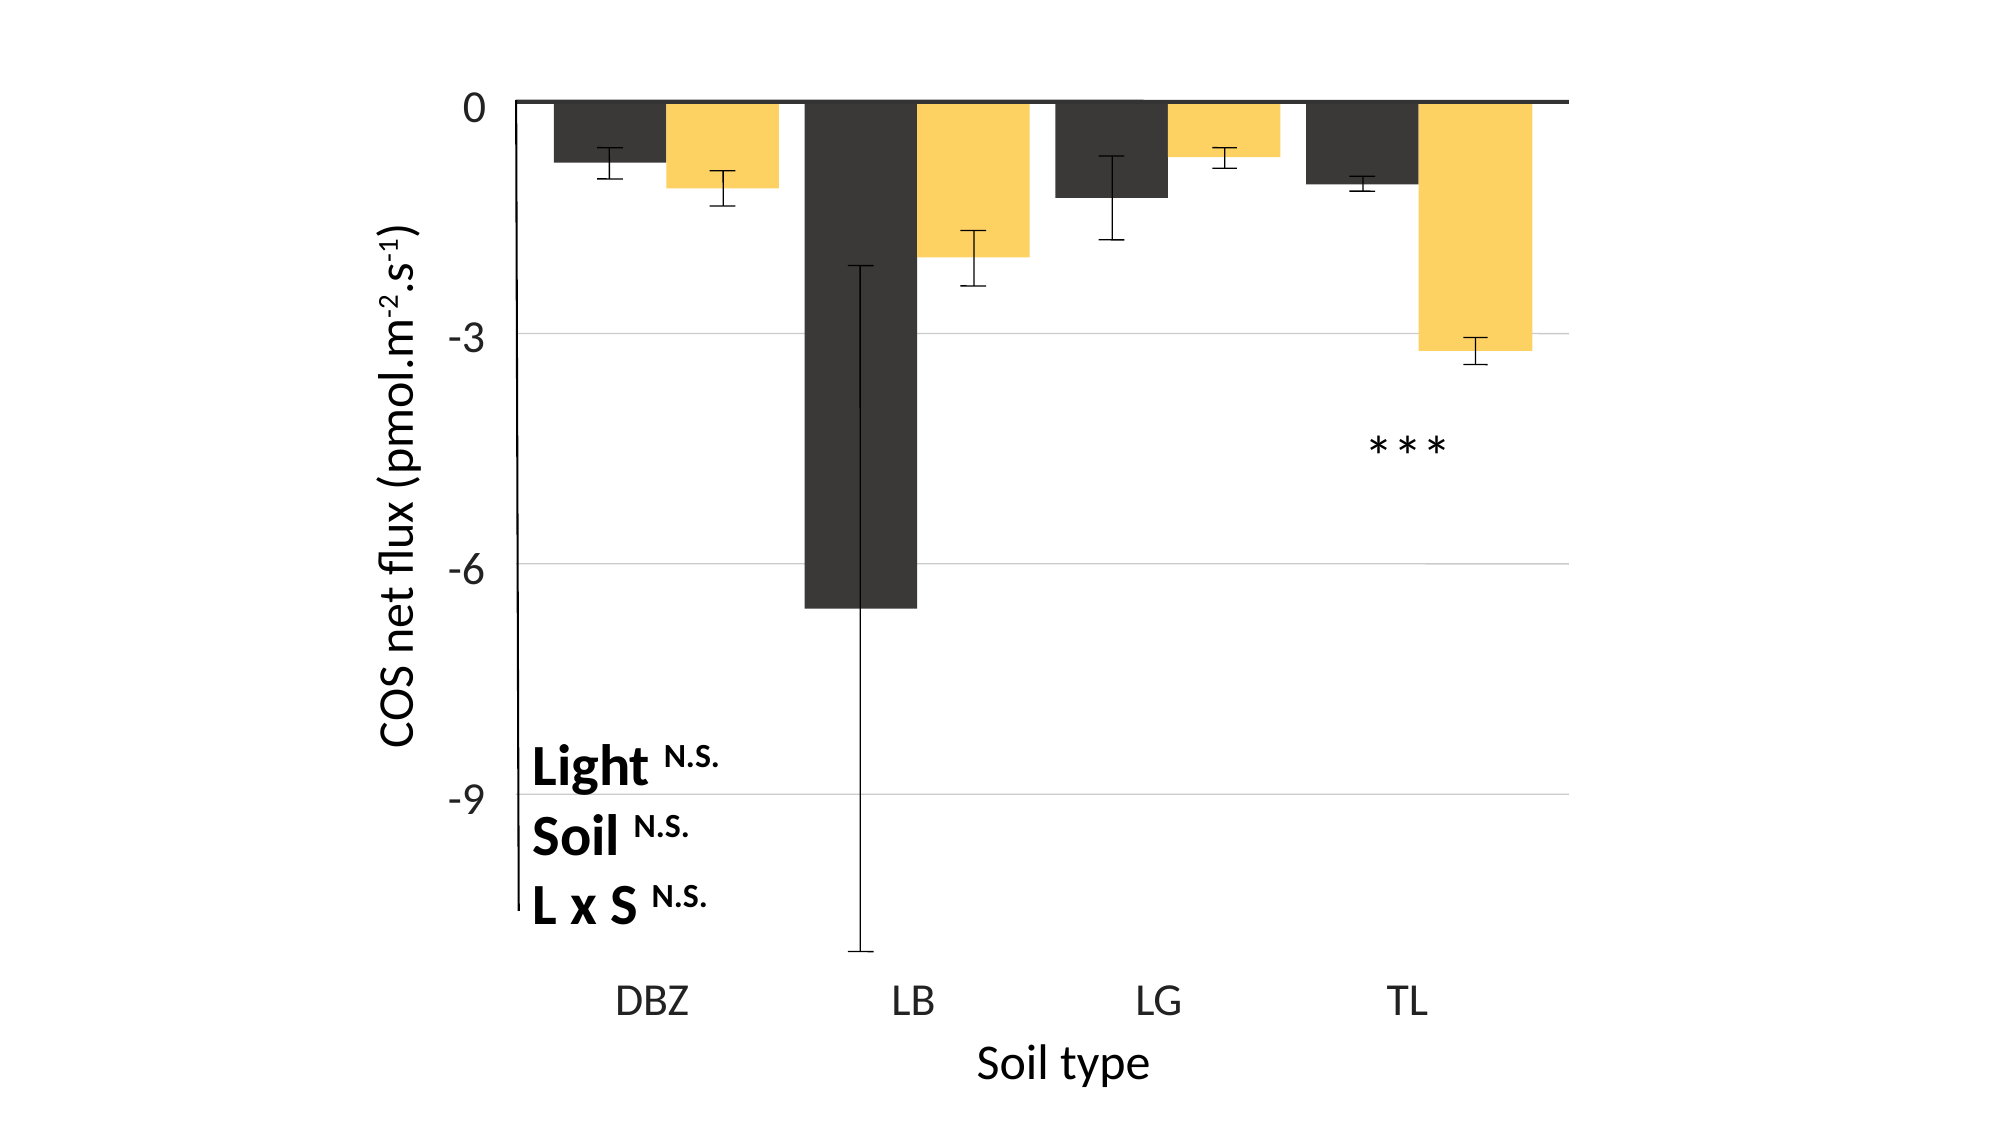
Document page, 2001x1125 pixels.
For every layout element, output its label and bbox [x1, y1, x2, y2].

text_box [362, 0, 1583, 1091]
